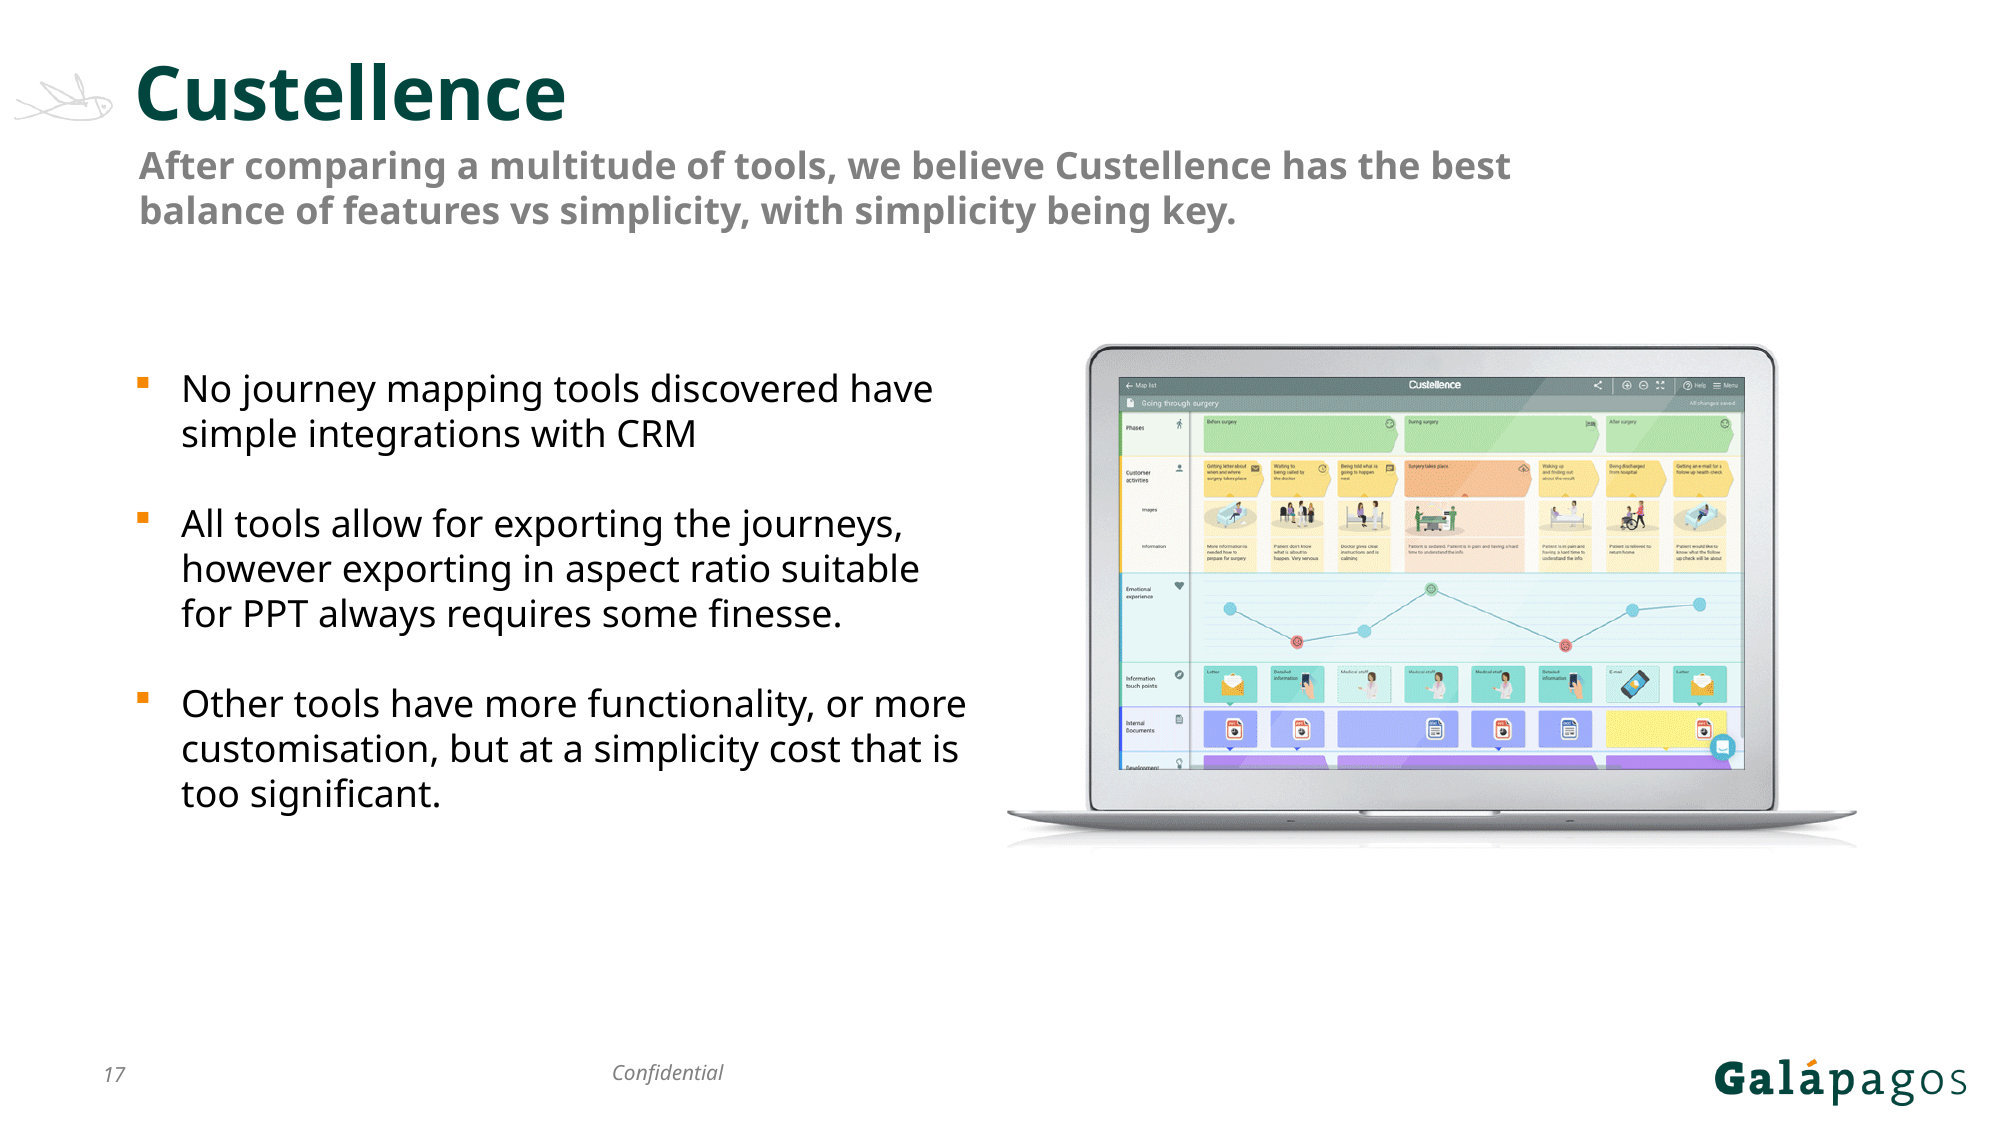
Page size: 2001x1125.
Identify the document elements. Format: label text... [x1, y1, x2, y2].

picture [999, 305, 1865, 861]
picture [14, 73, 113, 121]
picture [1714, 1057, 1967, 1107]
text_box No journey mapping tools discovered have simple integrations with CRM All tools allow for exporting the journeys, however exporting in aspect ratio suitable for PPT always requires some finesse. Other tools have more functionality, or more customisation, but at a simplicity cost that is too significant. [119, 357, 984, 823]
title Custellence [119, 42, 1894, 256]
text_box After comparing a multitude of tools, we believe Custellence has the best balance of features vs simplicity, with simplicity being key. [124, 134, 1572, 240]
